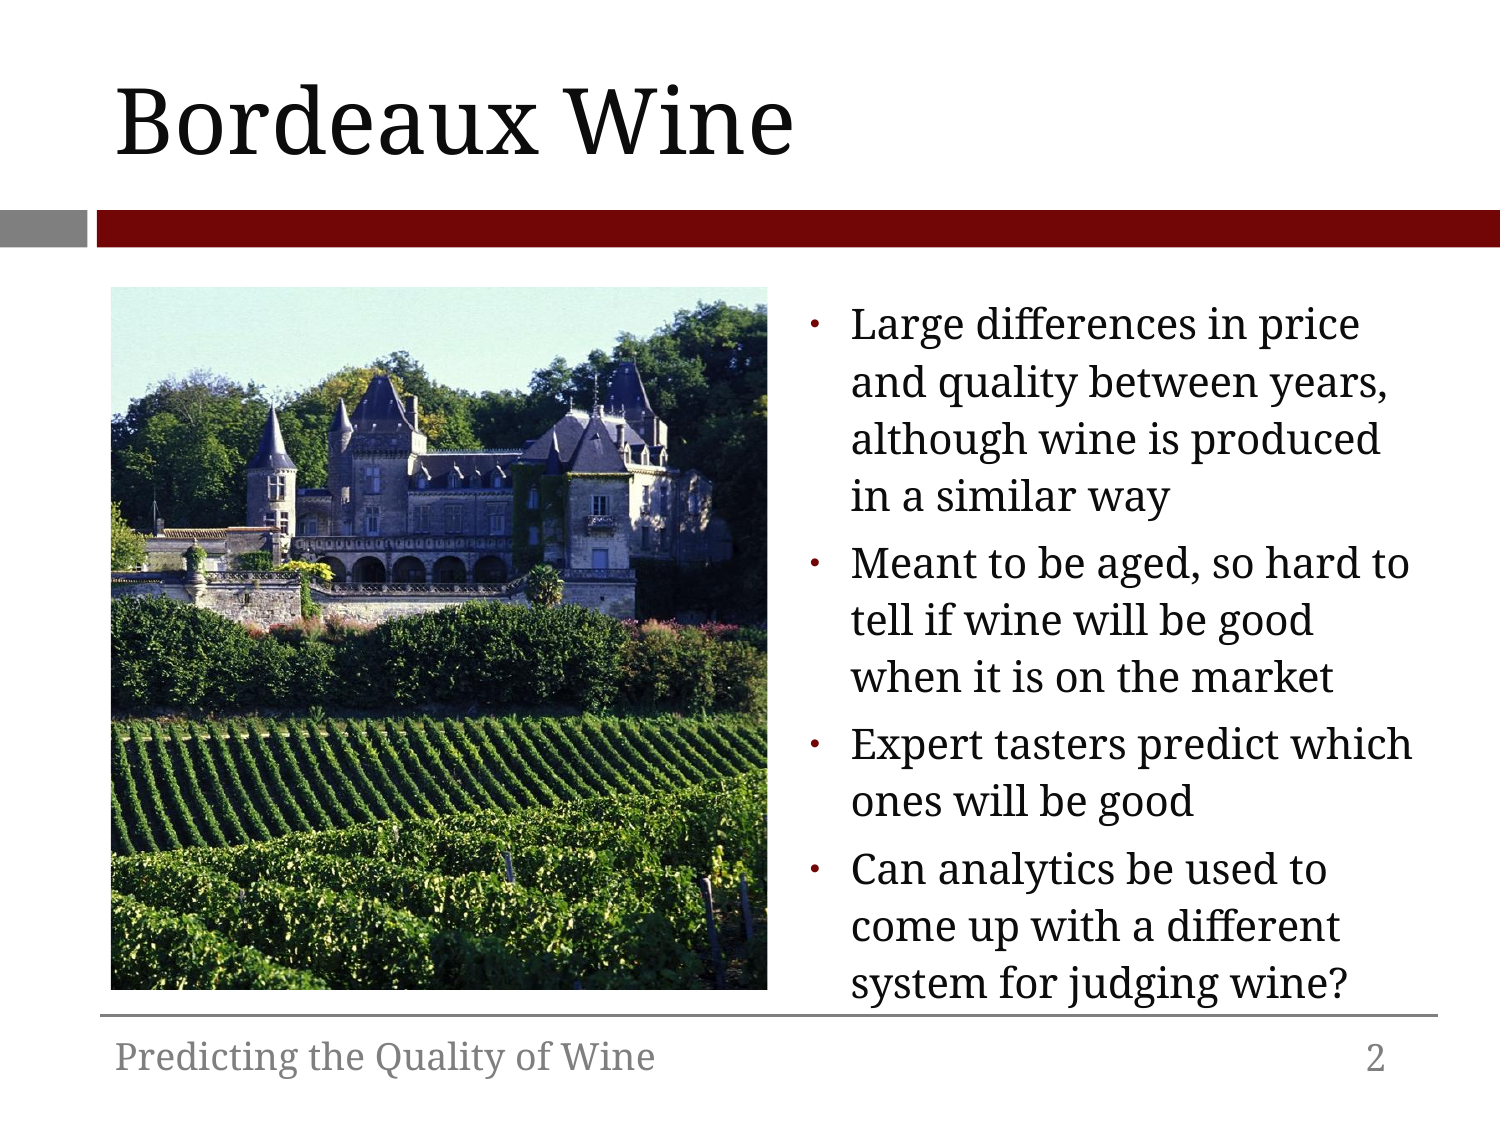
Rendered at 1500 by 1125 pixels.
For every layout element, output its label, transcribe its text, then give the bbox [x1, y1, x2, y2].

slide_number ‹#› [1350, 1026, 1438, 1085]
picture [110, 287, 768, 991]
footer Predicting the Quality of Wine [99, 1024, 1305, 1085]
list Large differences in price and quality between years, although wine is produced in a similar way Meant to be aged, so hard to tell if wine will be good when it is on the market Expert tasters predict which ones will be good Can analytics be used to come up with a different system for judging wine? [794, 287, 1433, 1030]
title Bordeaux Wine [99, 37, 1438, 200]
